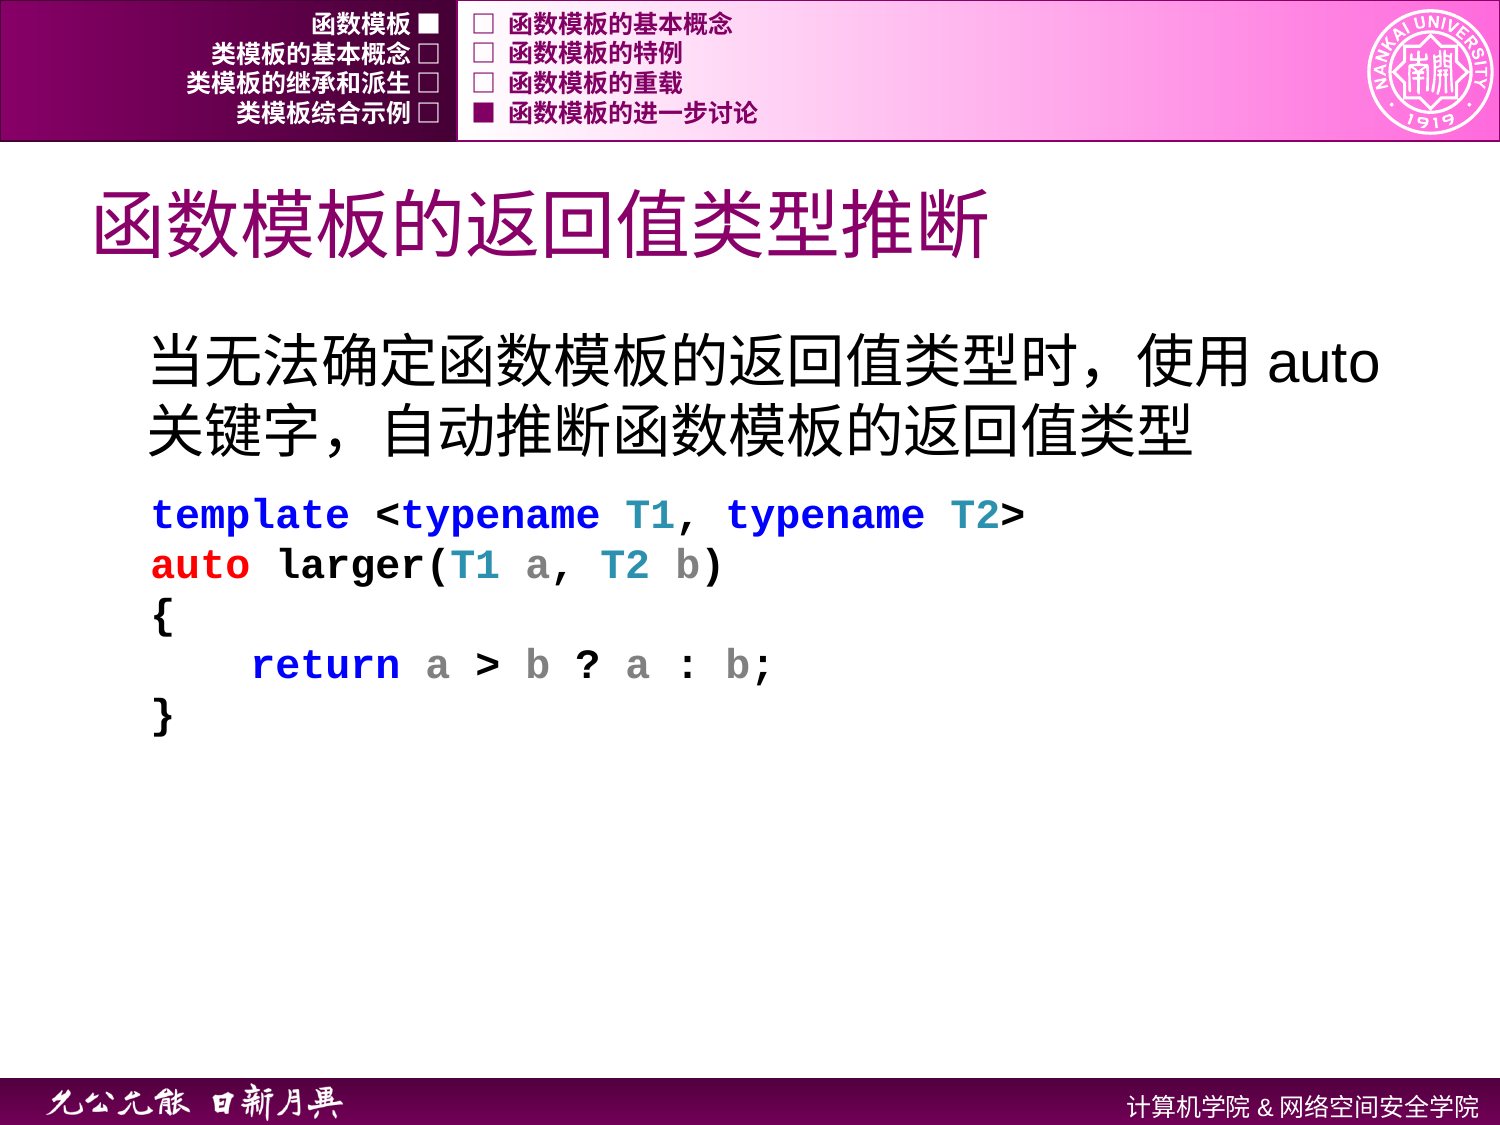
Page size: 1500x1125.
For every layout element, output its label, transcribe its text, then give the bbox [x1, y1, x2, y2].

text_box 类模板的继承和派生 □ [0, 66, 455, 95]
list 当无法确定函数模板的返回值类型时，使用auto关键字，自动推断函数模板的返回值类型 [74, 316, 1426, 1055]
text_box template <typename T1, typename T2> auto larger(T1 a, T2 b) { return a > b ? a : b; } [135, 479, 1180, 745]
text_box □ 函数模板的重载 [455, 66, 1361, 95]
text_box ■ 函数模板的进一步讨论 [455, 95, 1361, 129]
text_box 类模板综合示例 □ [0, 95, 455, 129]
text_box 类模板的基本概念 □ [0, 36, 455, 66]
picture [35, 1081, 356, 1122]
title 函数模板的返回值类型推断 [74, 163, 1426, 282]
text_box □ 函数模板的基本概念 [455, 7, 1361, 36]
text_box 函数模板 ■ [0, 7, 455, 36]
text_box □ 函数模板的特例 [455, 36, 1361, 66]
